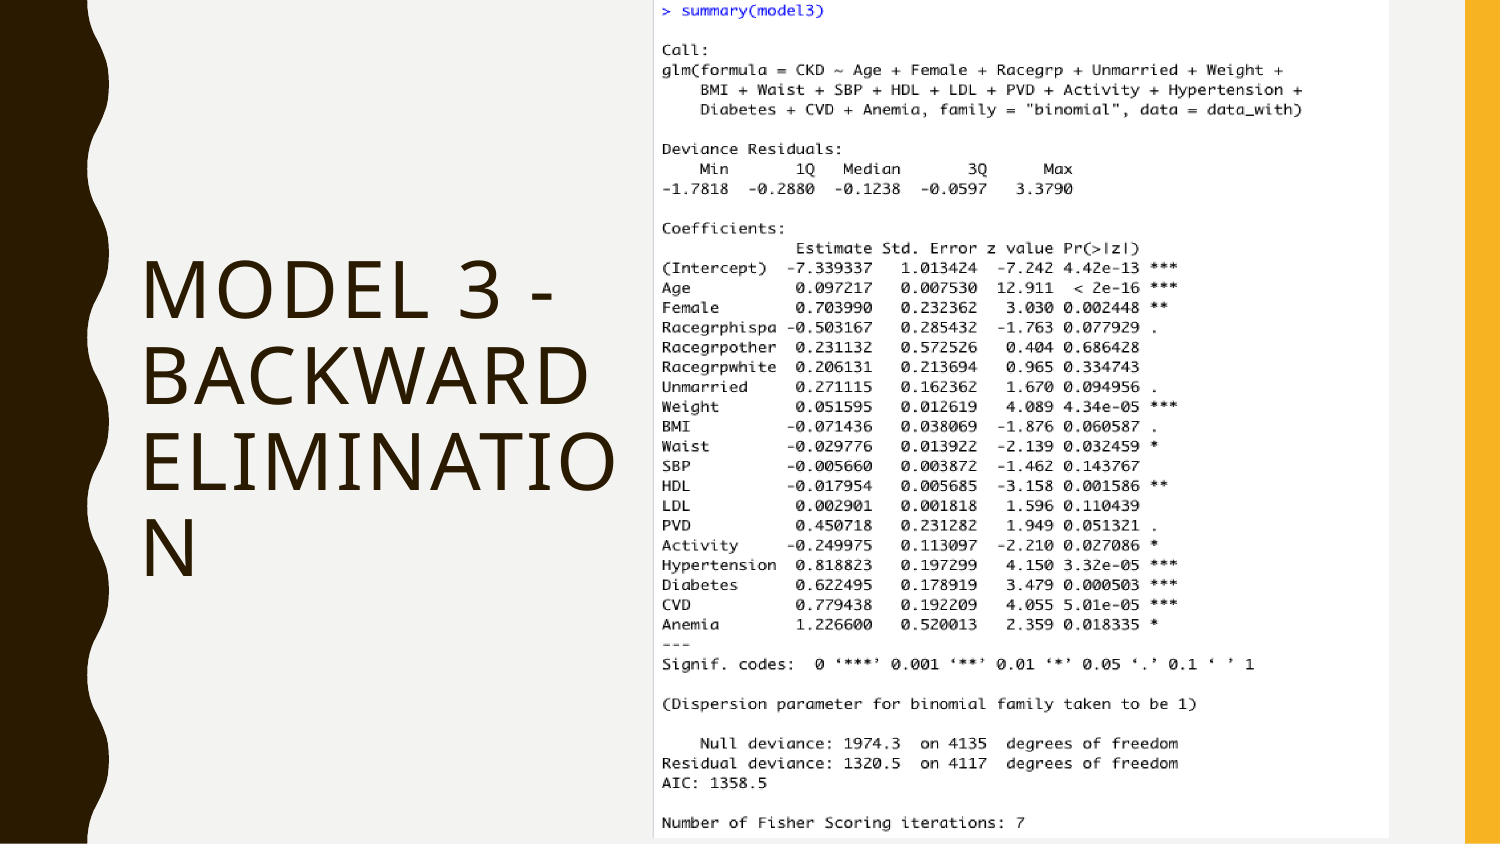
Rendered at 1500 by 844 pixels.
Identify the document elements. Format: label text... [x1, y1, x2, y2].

title Model 3 - Backward Elimination [124, 202, 651, 642]
picture [651, 0, 1389, 838]
